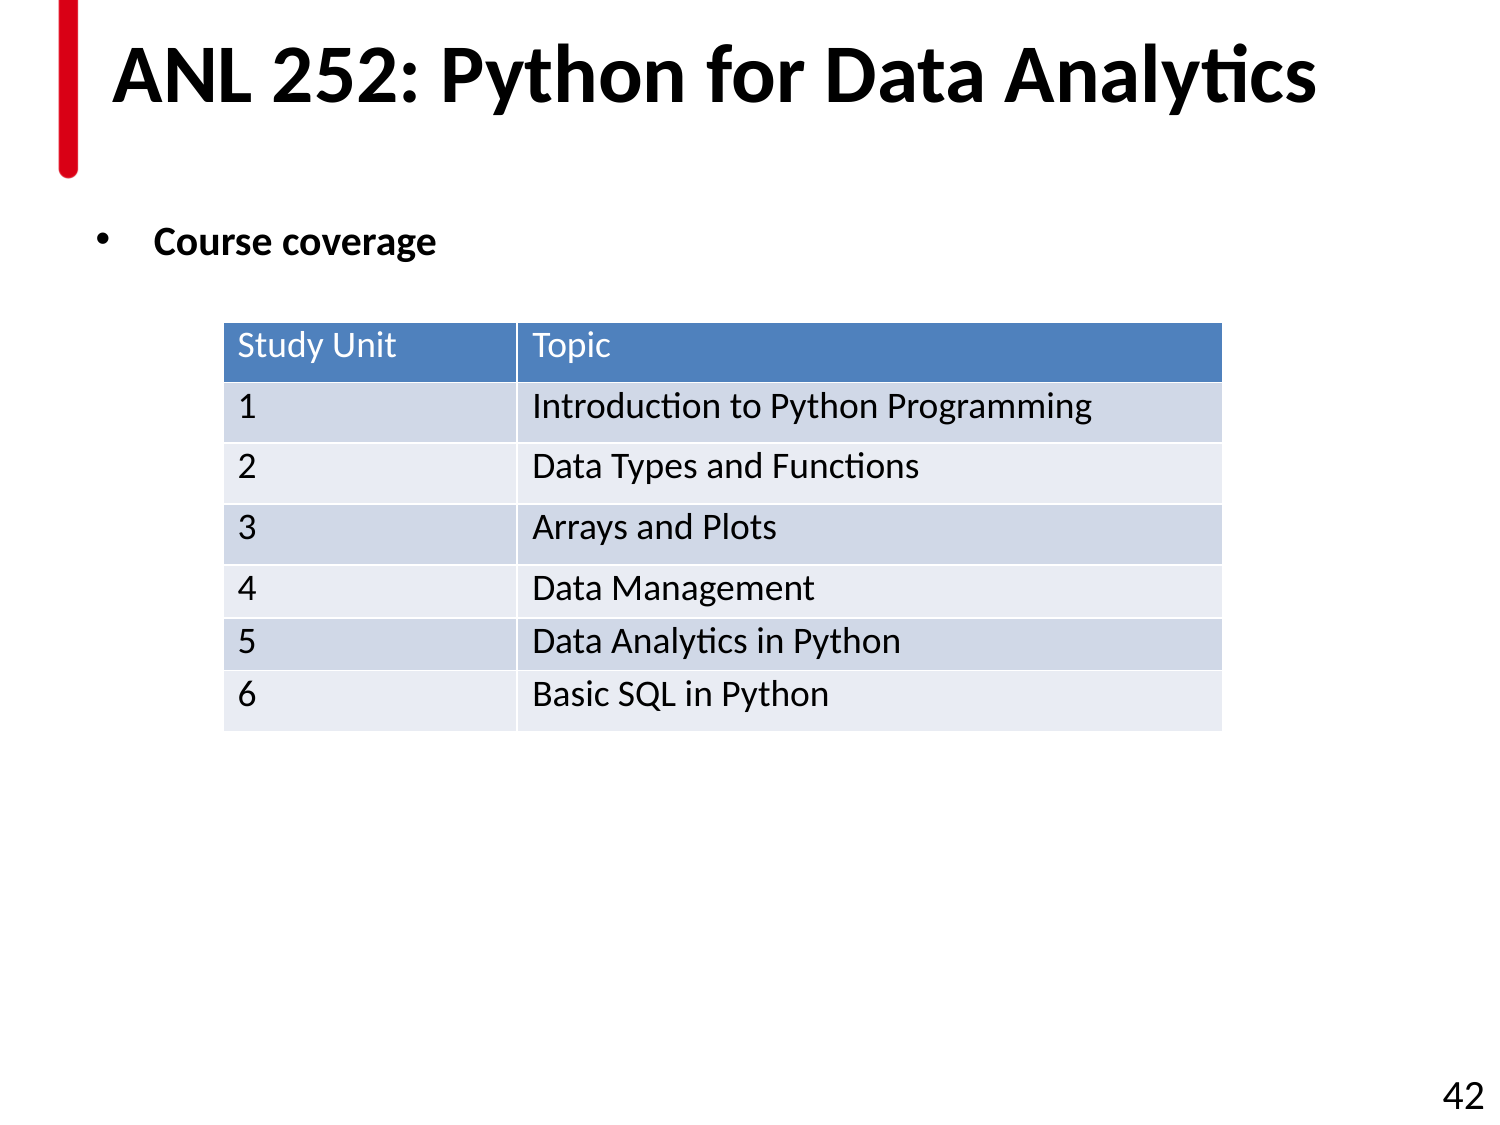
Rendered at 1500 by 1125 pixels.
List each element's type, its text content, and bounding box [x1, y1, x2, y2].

table_cell Arrays and Plots [518, 505, 1222, 564]
table_cell Basic SQL in Python [518, 671, 1222, 731]
table_cell 5 [224, 619, 516, 670]
table_header Study Unit [224, 323, 516, 382]
table_cell 1 [224, 383, 516, 442]
list Course coverage [80, 206, 1470, 950]
table_header Topic [518, 323, 1222, 382]
table_cell Data Types and Functions [518, 444, 1222, 503]
picture [57, 0, 81, 200]
table_cell 3 [224, 505, 516, 564]
table_cell Data Analytics in Python [518, 619, 1222, 670]
table_cell 6 [224, 671, 516, 731]
table_cell Data Management [518, 566, 1222, 617]
table_cell 2 [224, 444, 516, 503]
table_cell Introduction to Python Programming [518, 383, 1222, 442]
title ANL 252: Python for Data Analytics [97, 0, 1425, 138]
table_cell 4 [224, 566, 516, 617]
